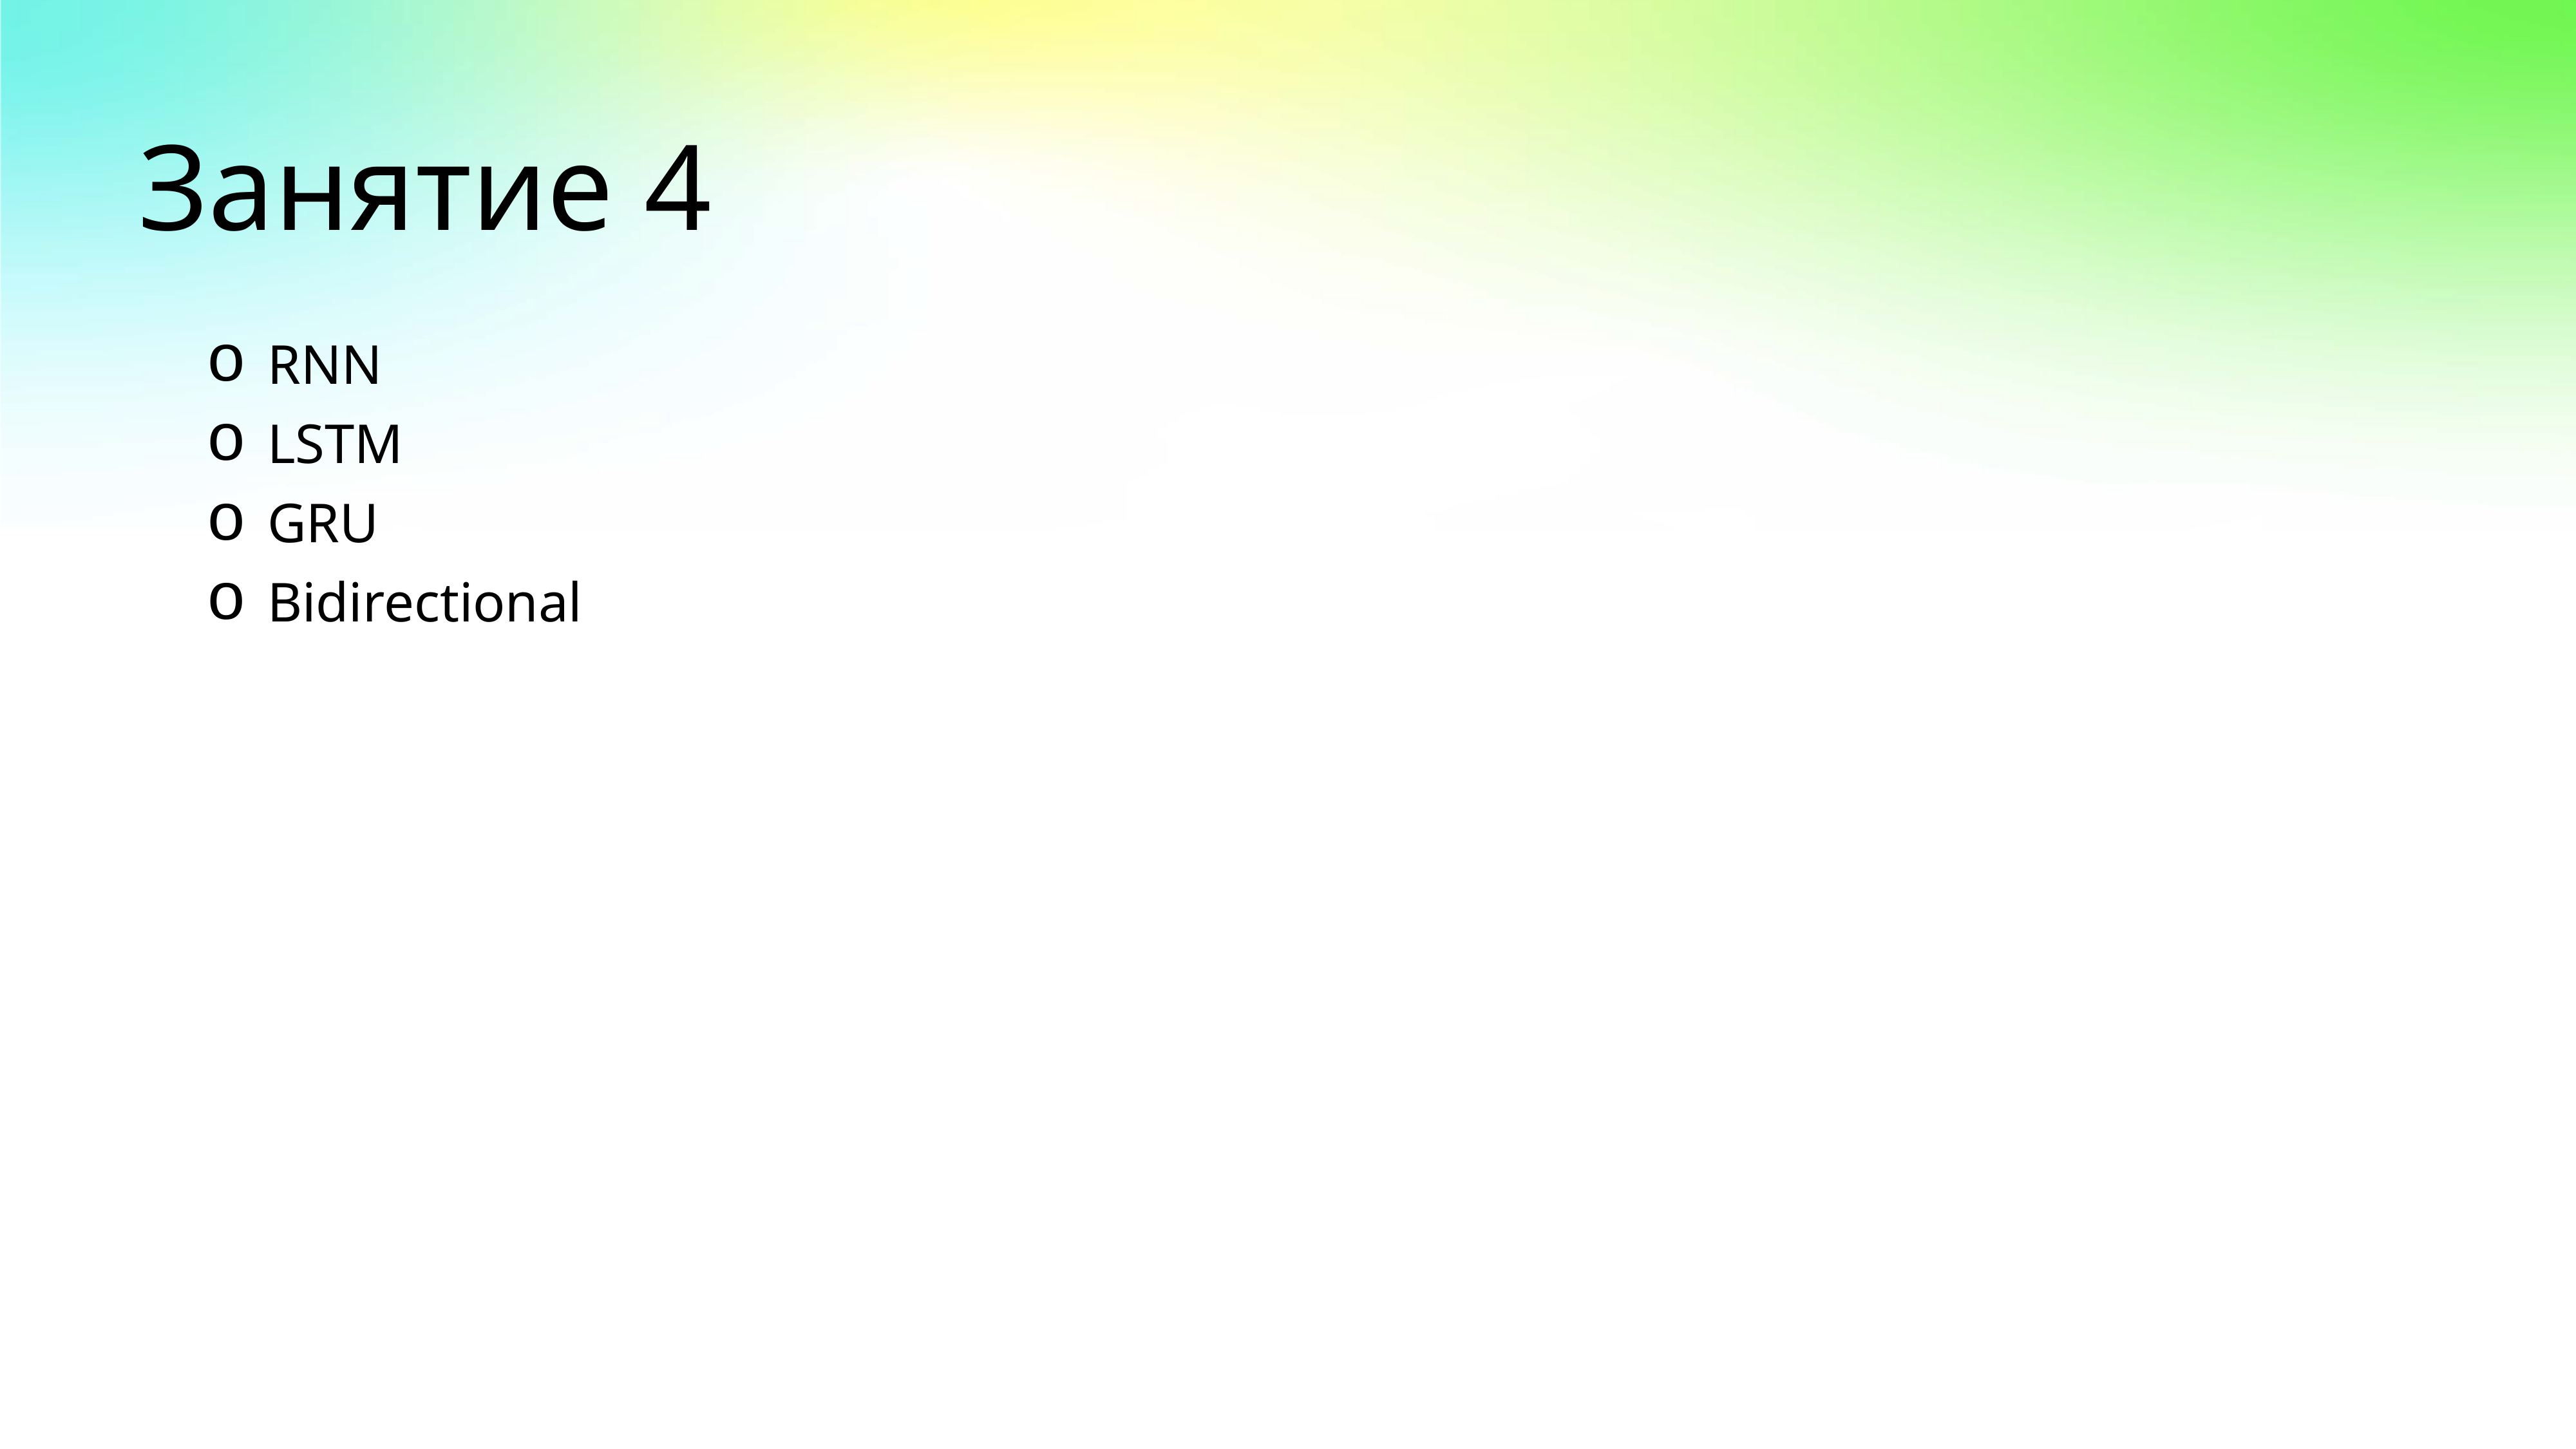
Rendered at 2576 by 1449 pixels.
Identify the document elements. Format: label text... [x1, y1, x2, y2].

picture [0, 0, 2576, 1449]
title Занятие 4 [133, 107, 2443, 332]
list RNN LSTM GRU Bidirectional [133, 332, 2443, 1316]
